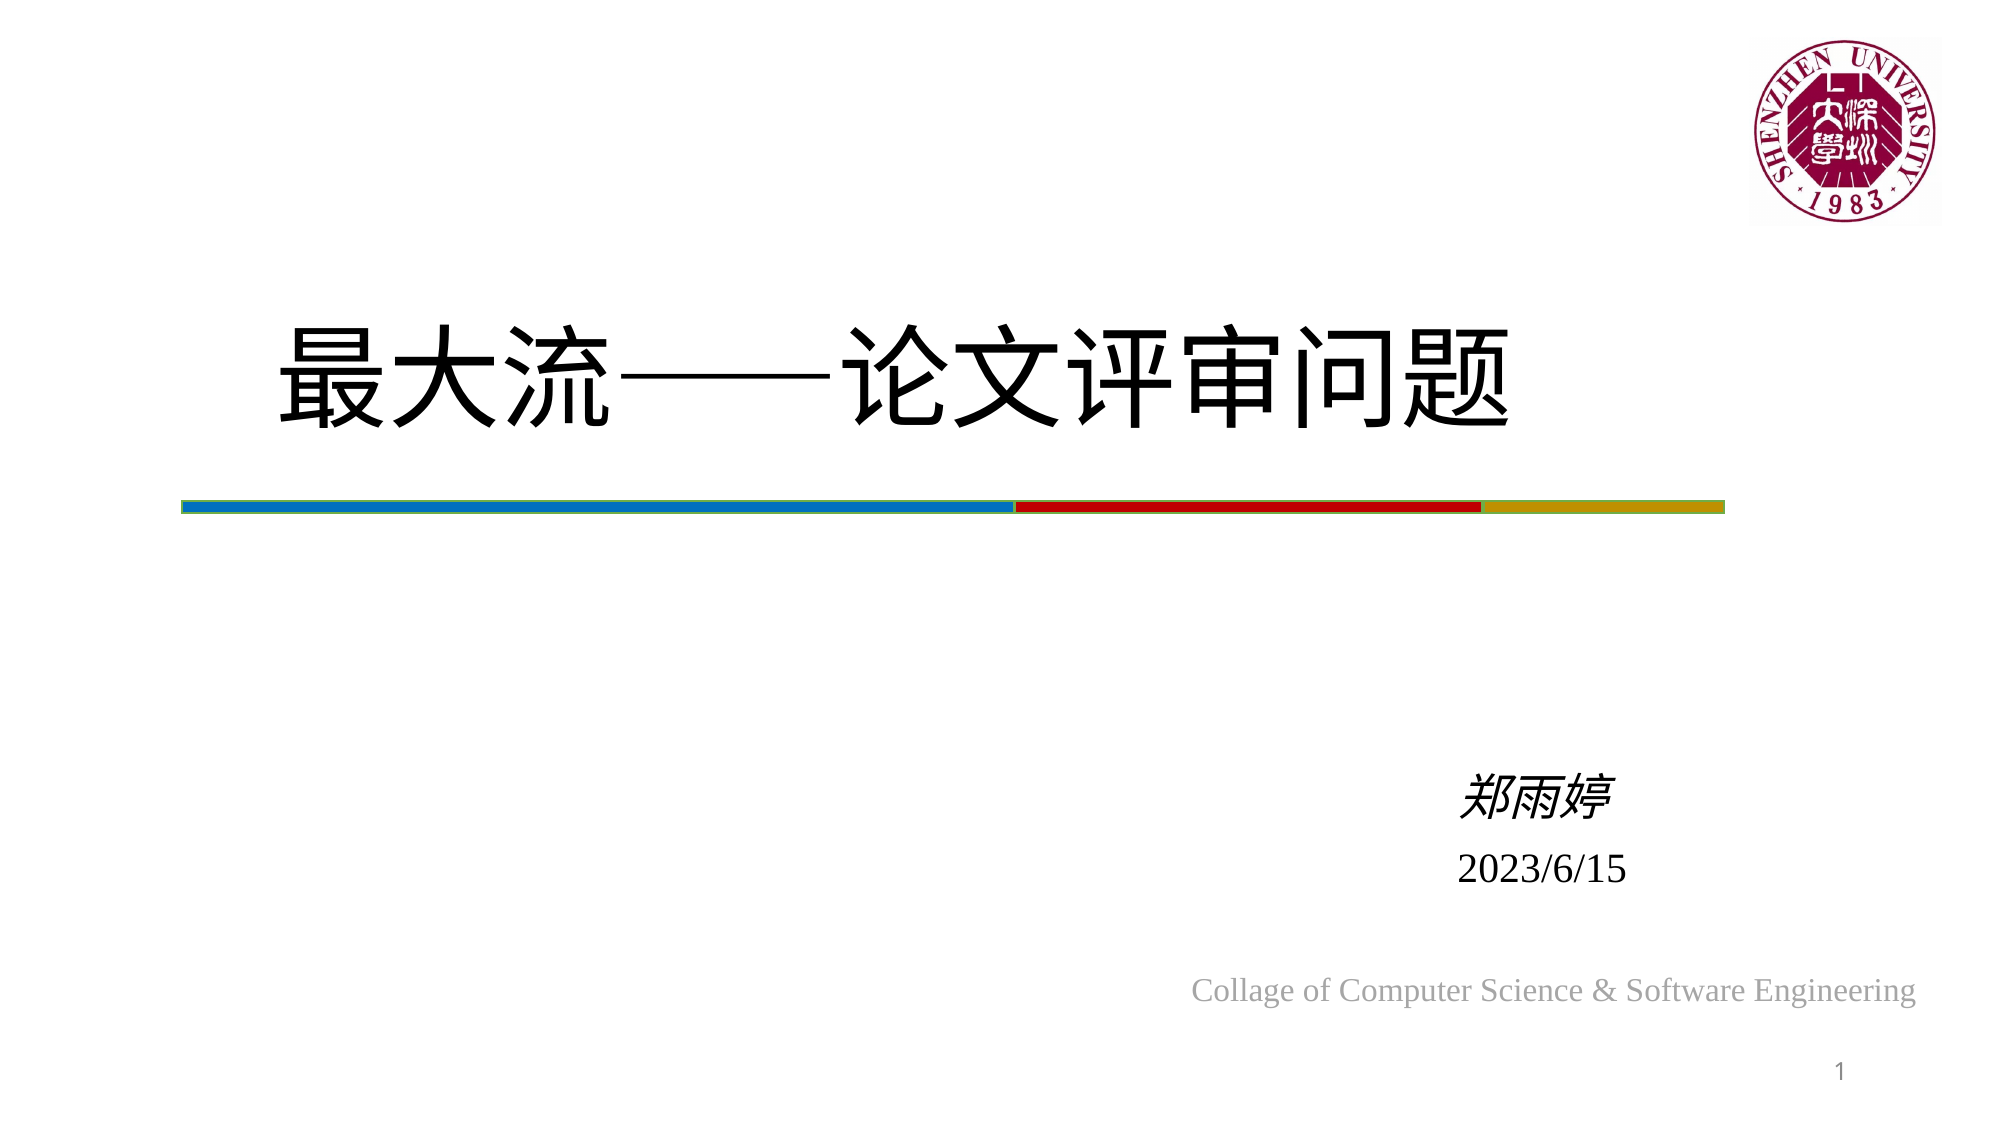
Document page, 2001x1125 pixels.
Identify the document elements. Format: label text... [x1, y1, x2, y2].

text_box 最大流——论文评审问题 [260, 299, 1846, 584]
picture [1749, 37, 1942, 226]
text_box Collage of Computer Science & Software Engineering [1176, 960, 1942, 1016]
text_box 2023/6/15 [1442, 833, 1643, 899]
text_box 郑雨婷 [1443, 757, 1750, 833]
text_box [182, 501, 1725, 513]
slide_number 1 [1412, 1042, 1863, 1103]
